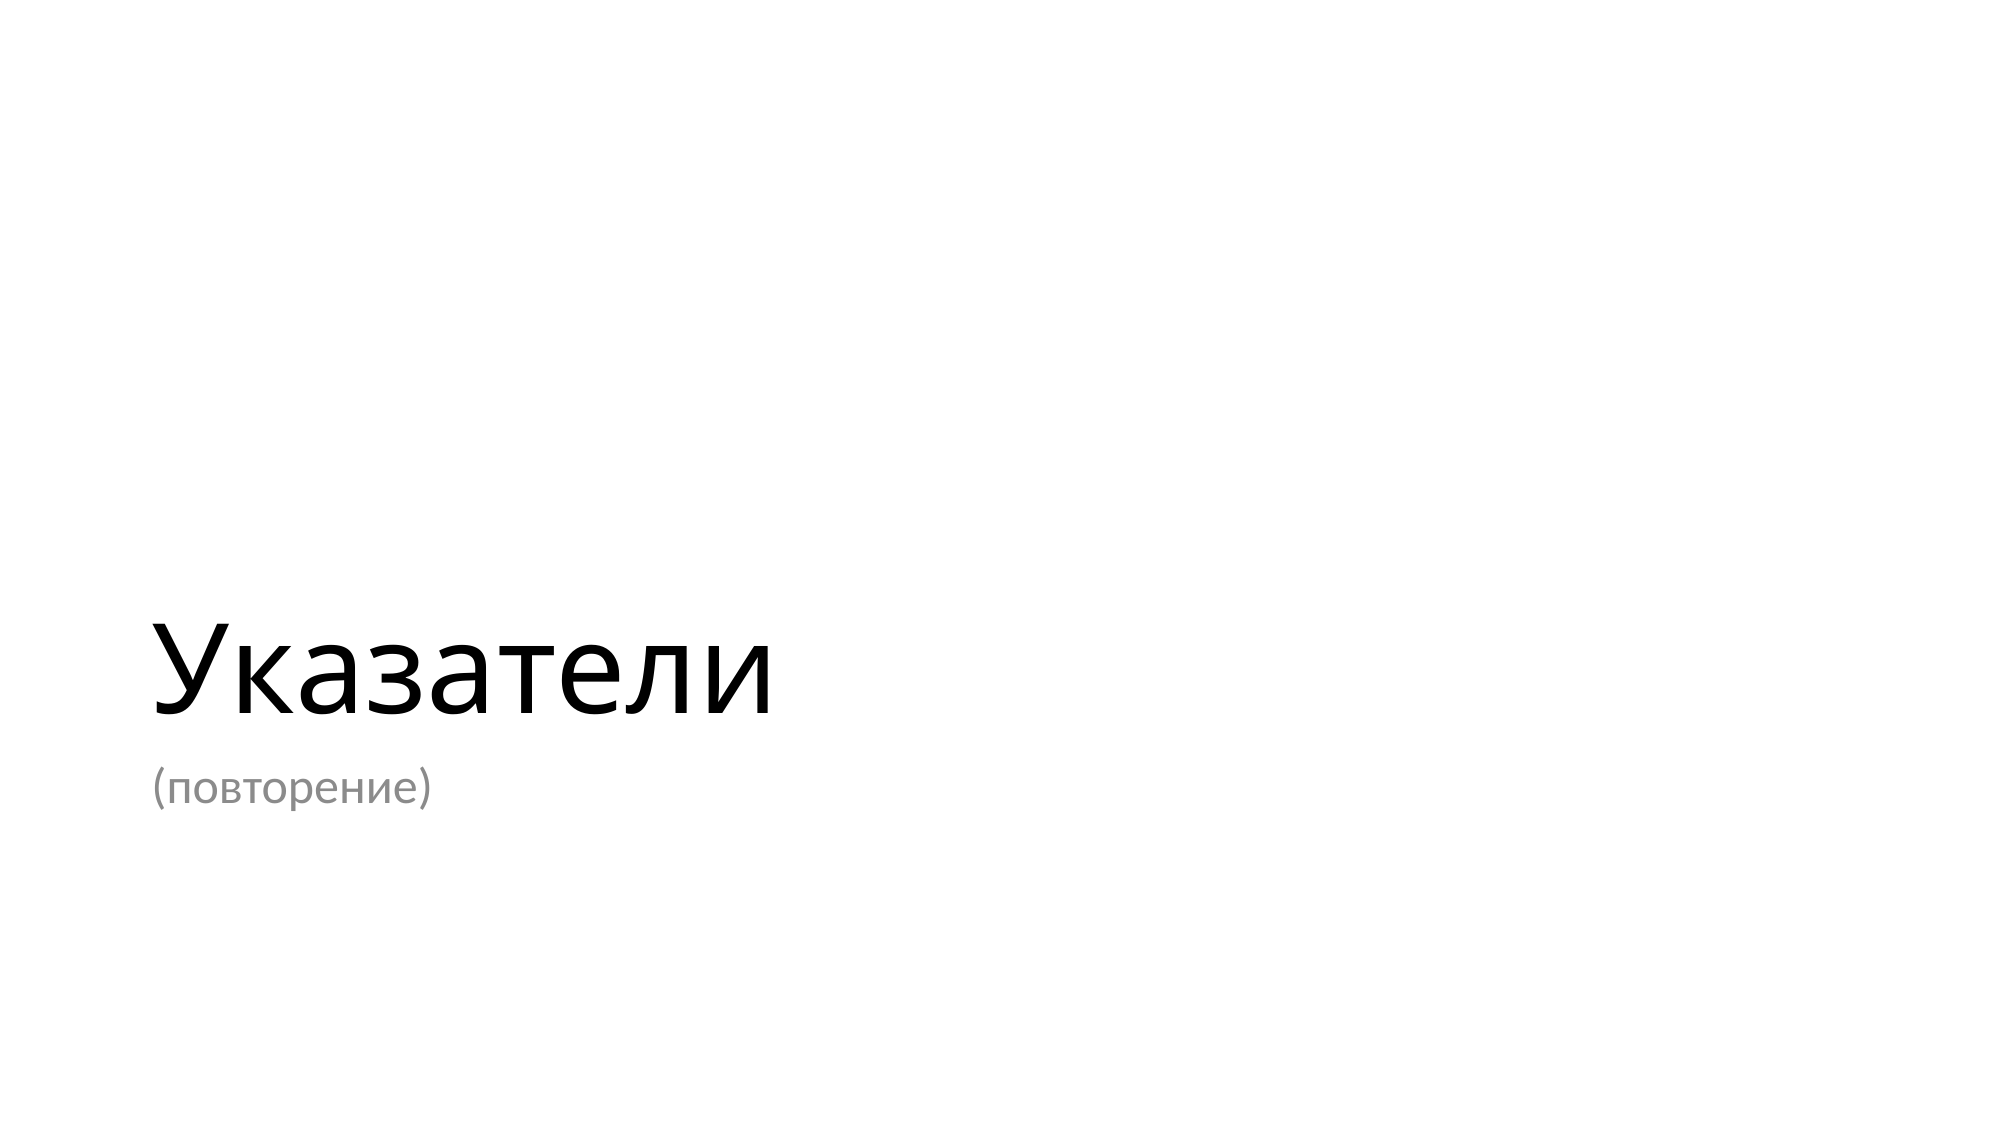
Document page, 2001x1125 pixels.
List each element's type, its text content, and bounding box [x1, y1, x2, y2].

title Указатели [136, 280, 1862, 749]
list (повторение) [136, 752, 1862, 999]
